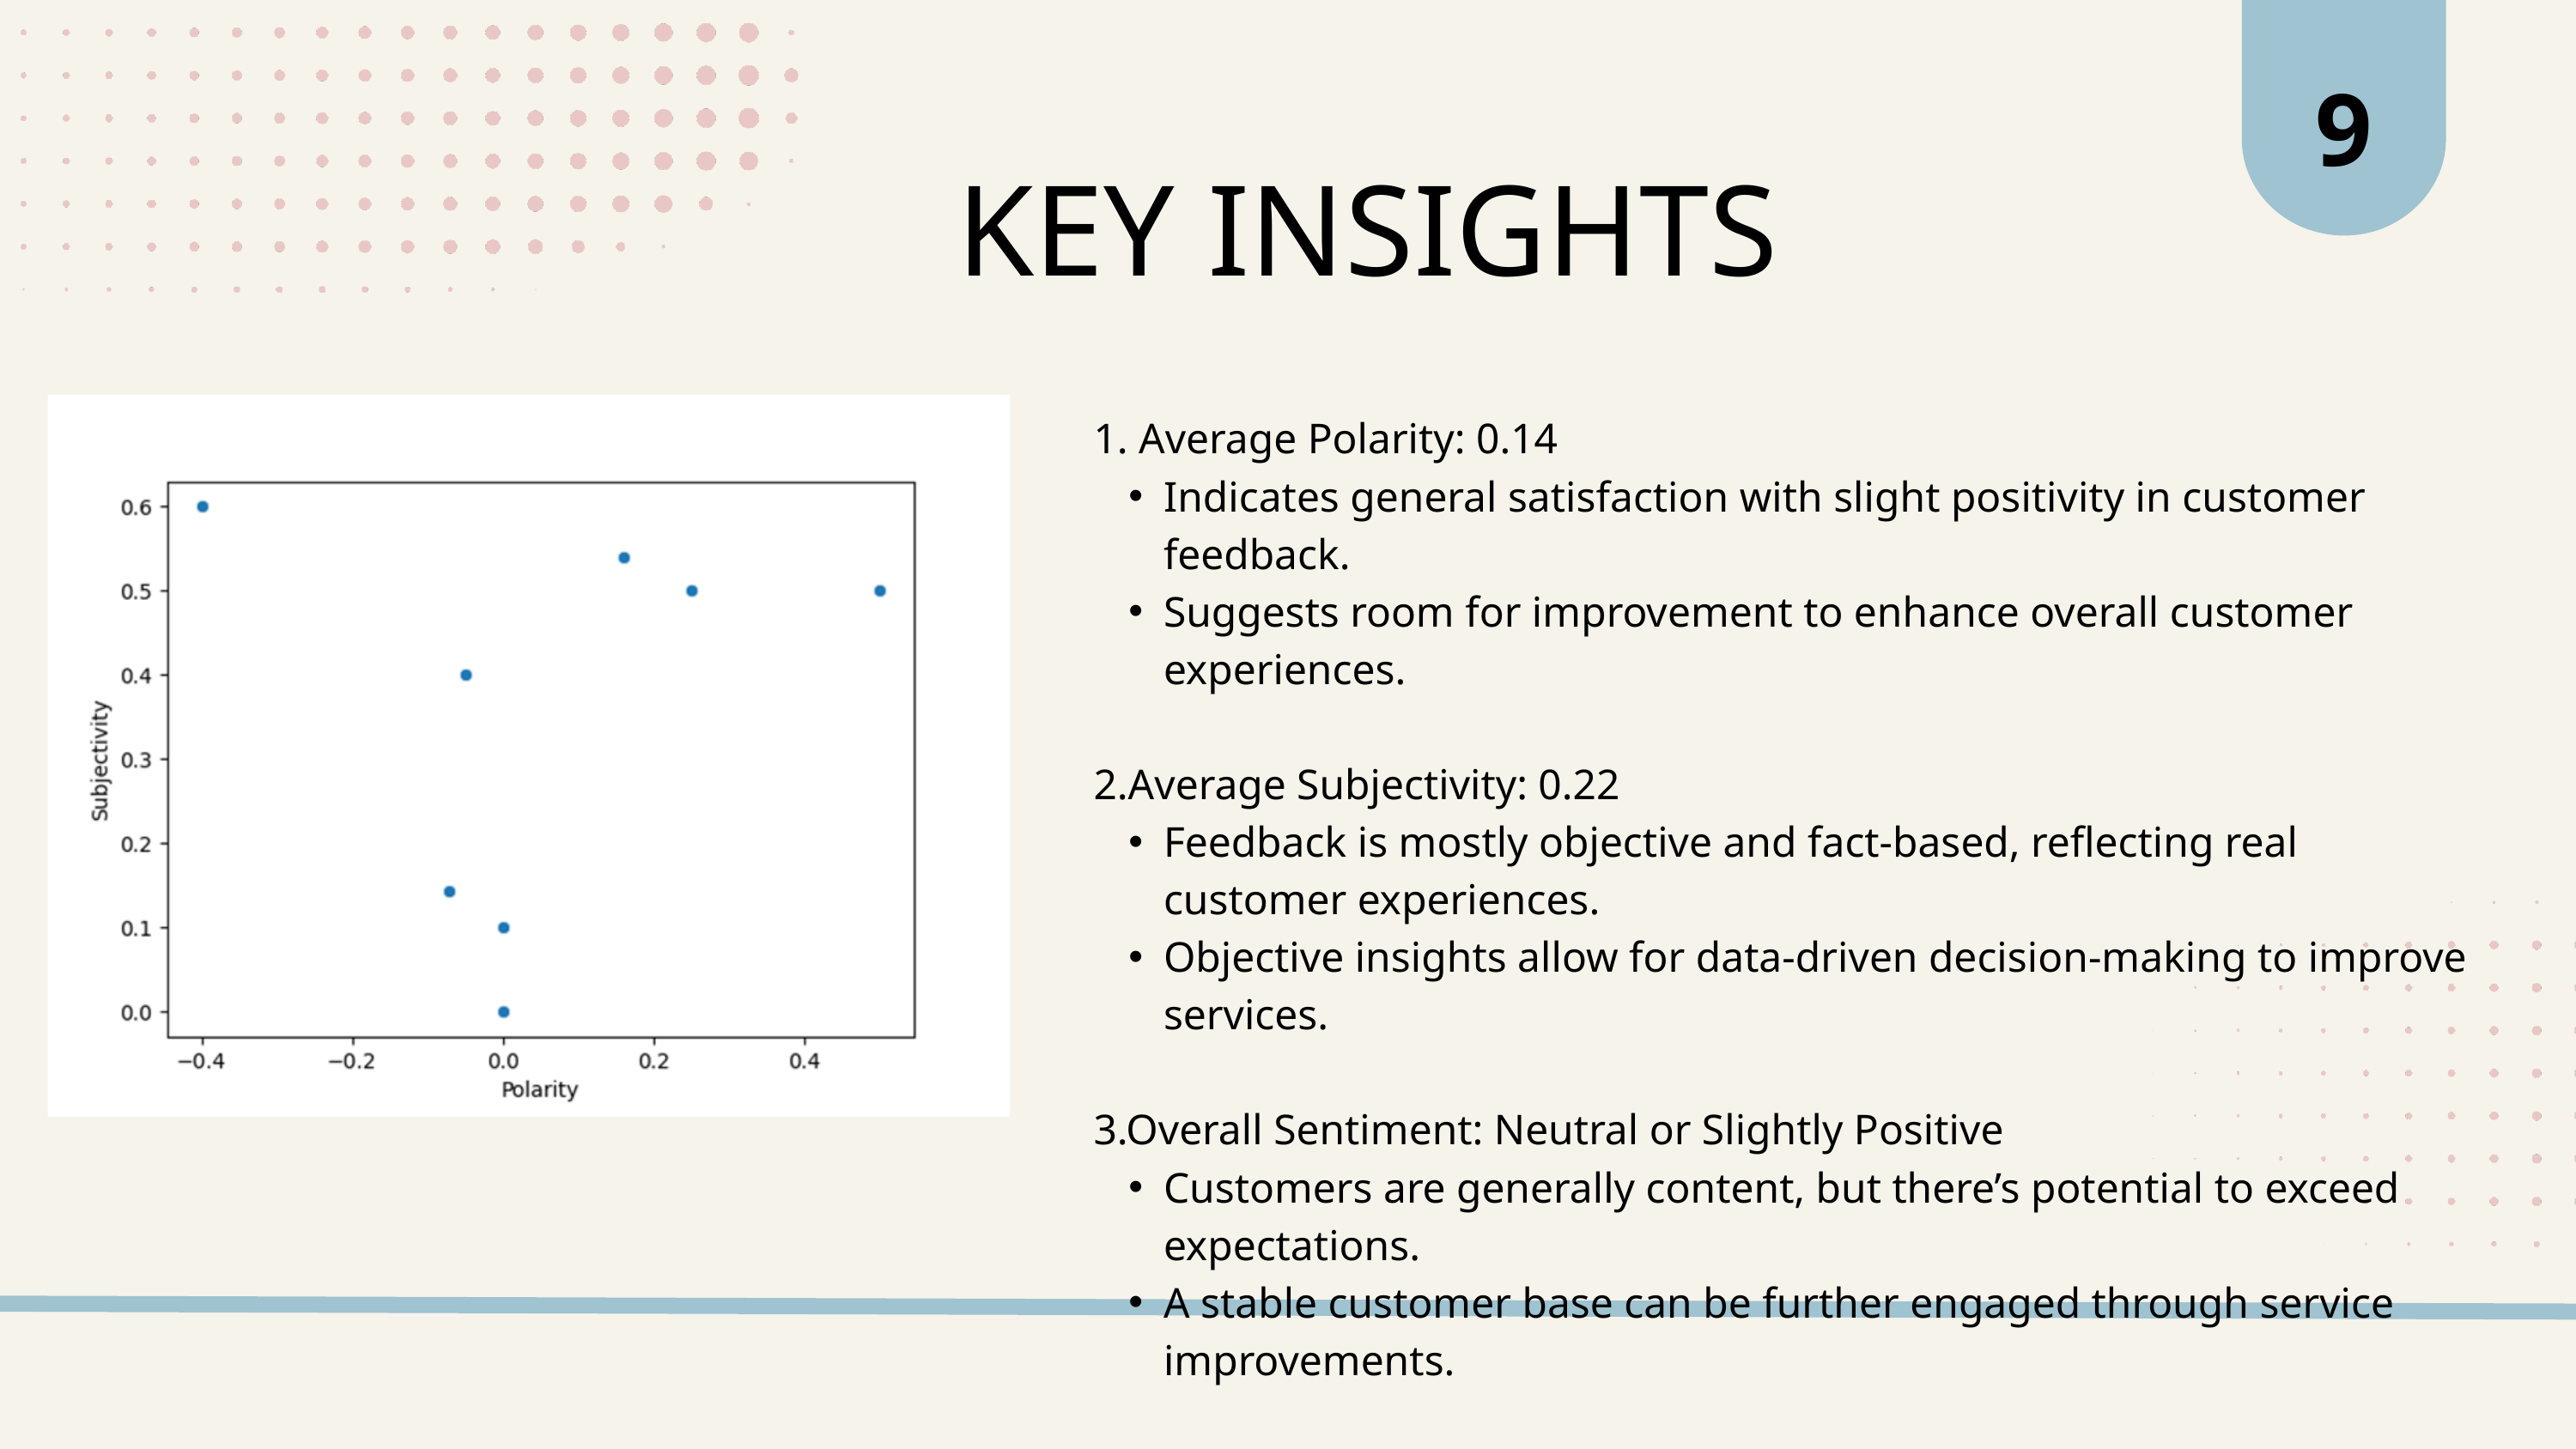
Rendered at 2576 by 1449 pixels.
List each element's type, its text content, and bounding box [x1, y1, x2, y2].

text_box [0, 0, 799, 293]
text_box 1. Average Polarity: 0.14 Indicates general satisfaction with slight positivity in customer feedback. Suggests room for improvement to enhance overall customer experiences. 2.Average Subjectivity: 0.22 Feedback is mostly objective and fact-based, reflecting real customer experiences. Objective insights allow for data-driven decision-making to improve services. 3.Overall Sentiment: Neutral or Slightly Positive Customers are generally content, but there’s potential to exceed expectations. A stable customer base can be further engaged through service improvements. [1093, 347, 2493, 1449]
text_box [47, 395, 1011, 1117]
text_box [2493, 898, 2576, 1247]
text_box KEY INSIGHTS [593, 125, 2142, 301]
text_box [2233, 0, 2455, 236]
